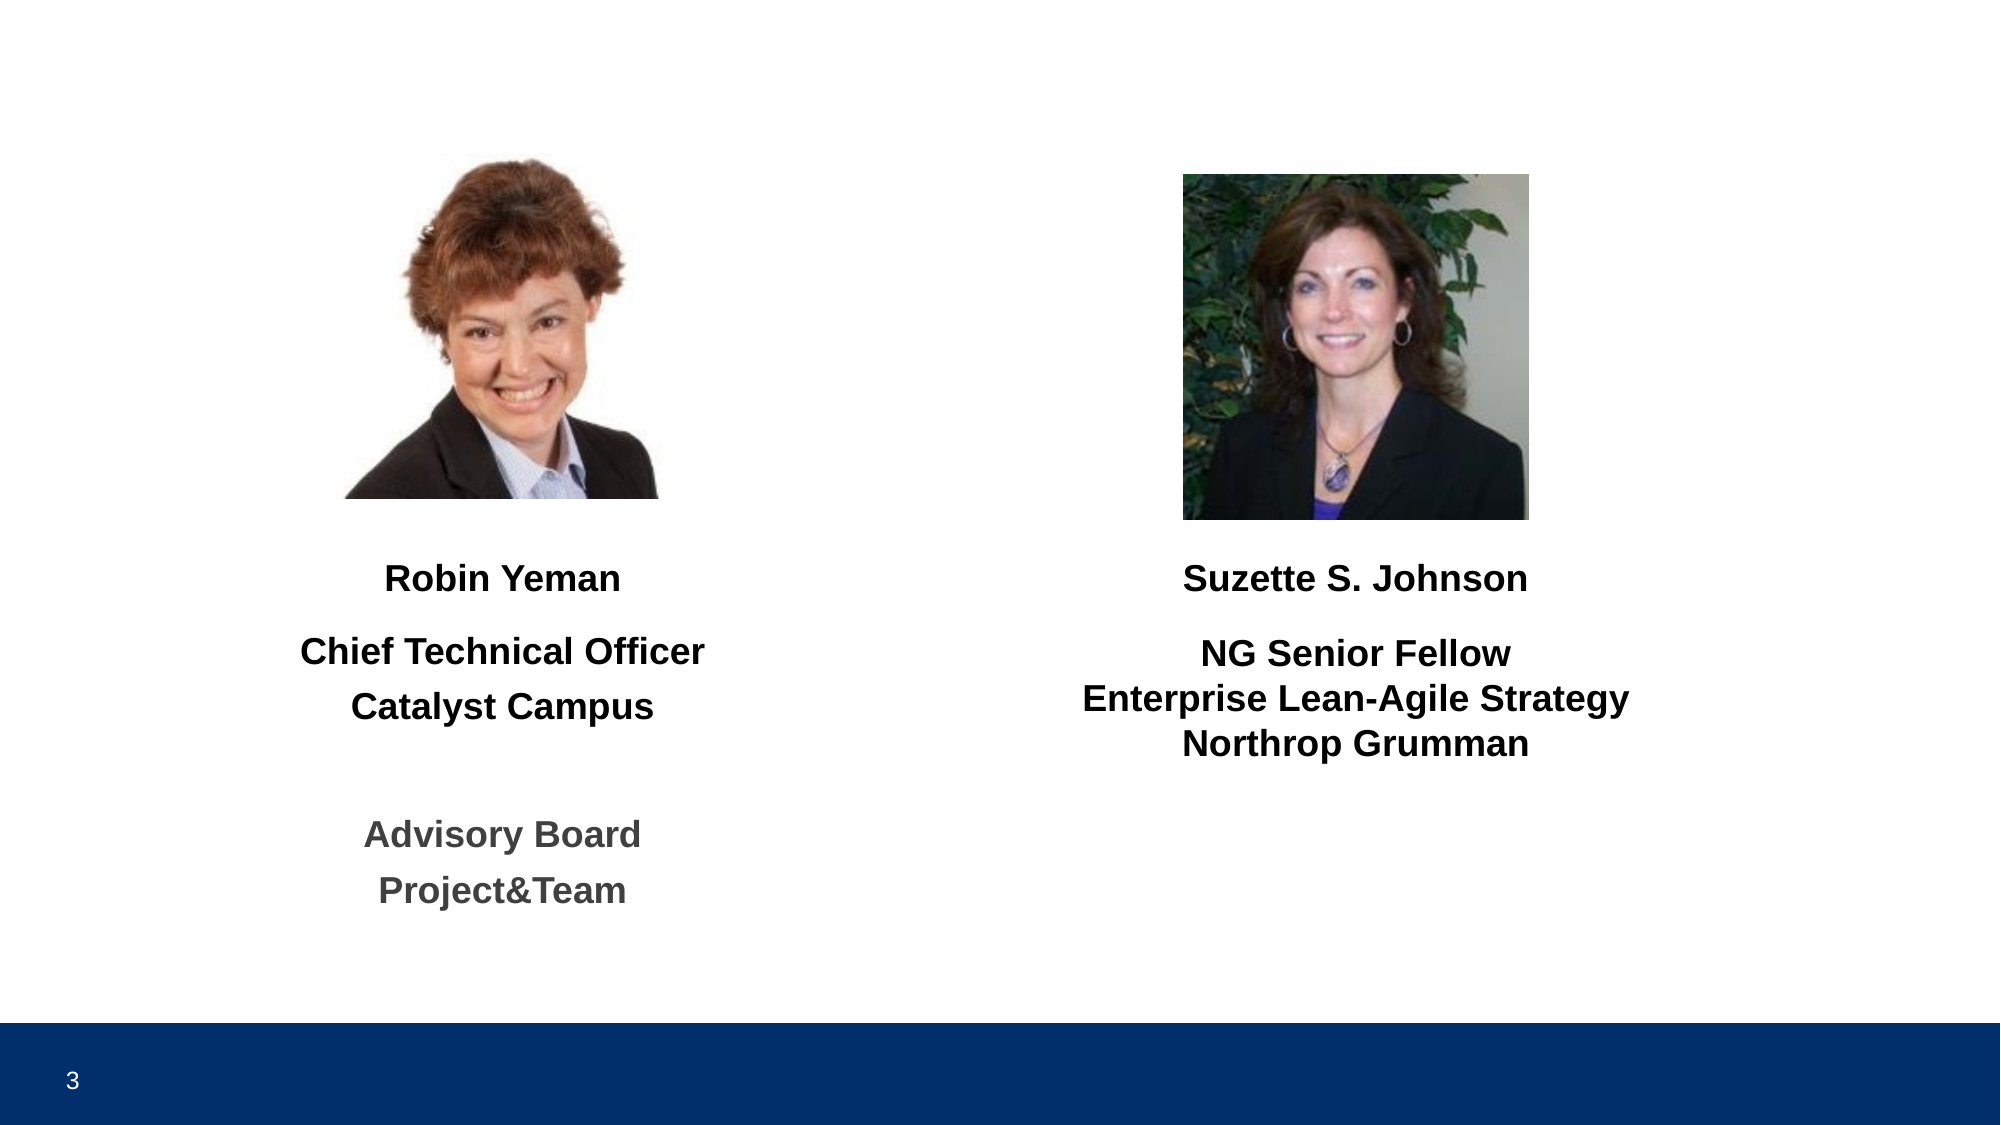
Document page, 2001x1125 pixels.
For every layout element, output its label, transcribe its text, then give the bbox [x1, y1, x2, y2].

text_box Suzette S. Johnson NG Senior Fellow Enterprise Lean-Agile Strategy Northrop Grumman [1003, 547, 1709, 771]
picture [1183, 174, 1529, 520]
slide_number 3 [33, 1050, 113, 1110]
text_box Robin Yeman Chief Technical Officer Catalyst Campus Advisory Board Project&Team [149, 547, 856, 918]
picture [330, 153, 676, 499]
